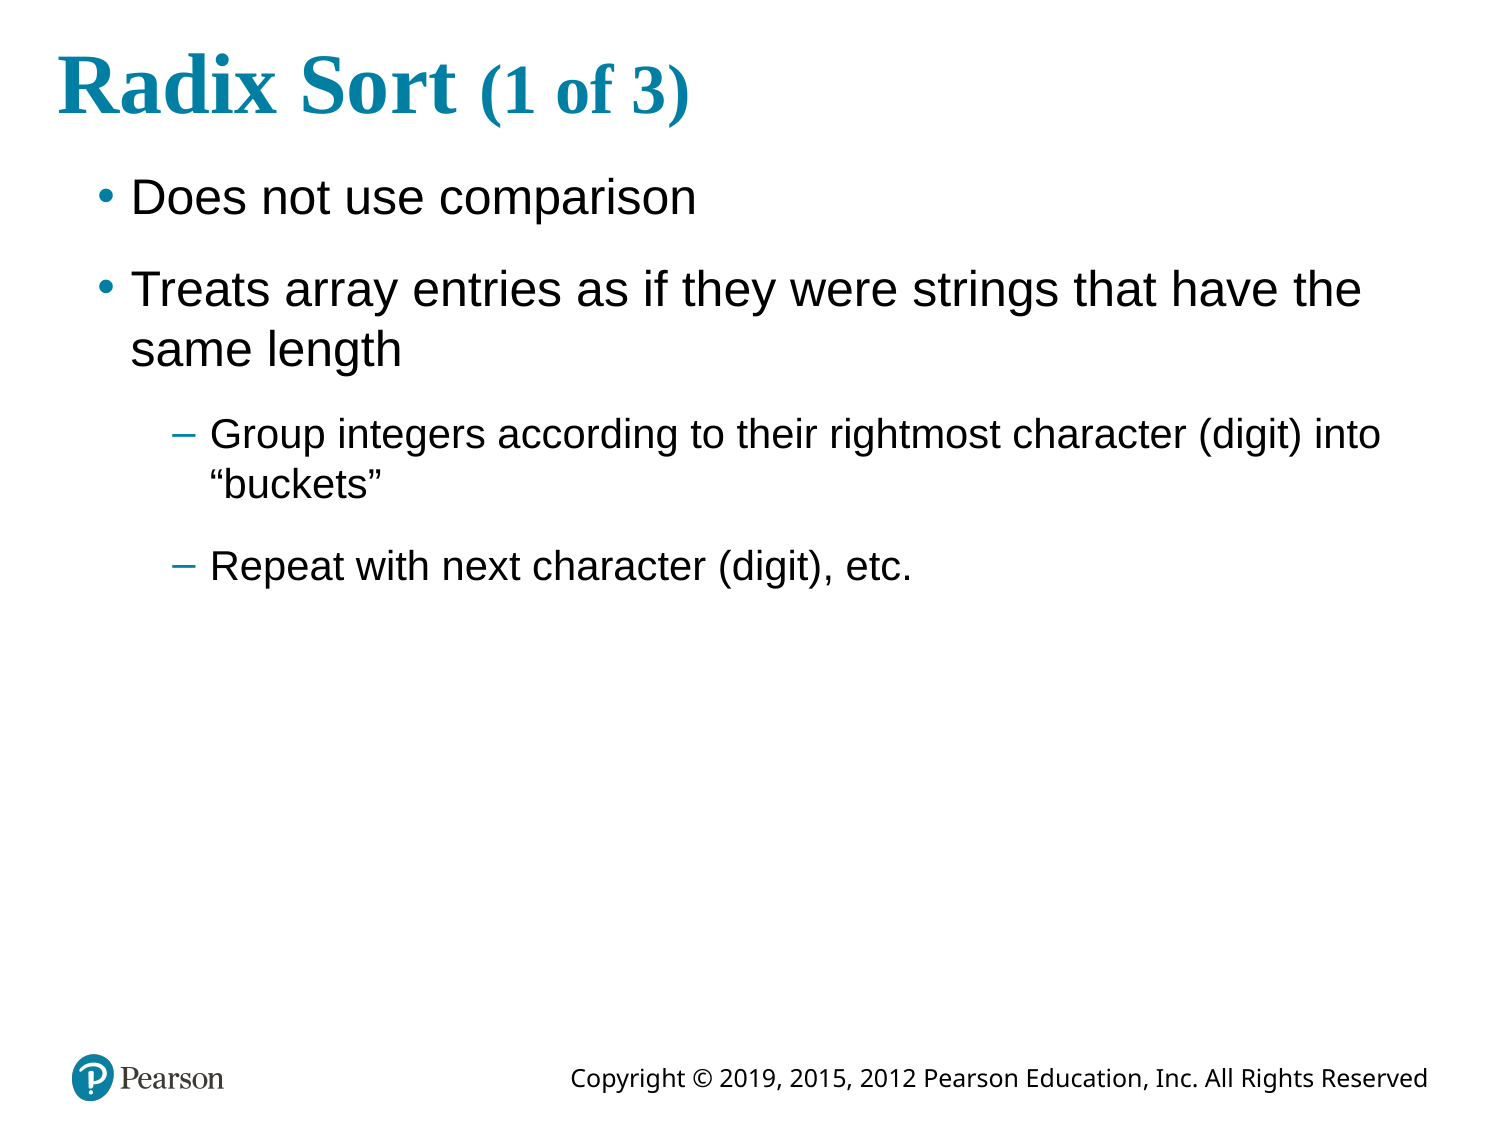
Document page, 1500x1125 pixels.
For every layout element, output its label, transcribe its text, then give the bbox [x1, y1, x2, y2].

picture [98, 1054, 224, 1101]
title Radix Sort (1 of 3) [41, 11, 1440, 147]
picture [72, 1087, 83, 1101]
list Does not use comparison Treats array entries as if they were strings that have the same length Group integers according to their rightmost character (digit) into “buckets” Repeat with next character (digit), etc. [65, 149, 1417, 976]
picture [80, 1063, 106, 1088]
picture [72, 1054, 88, 1070]
